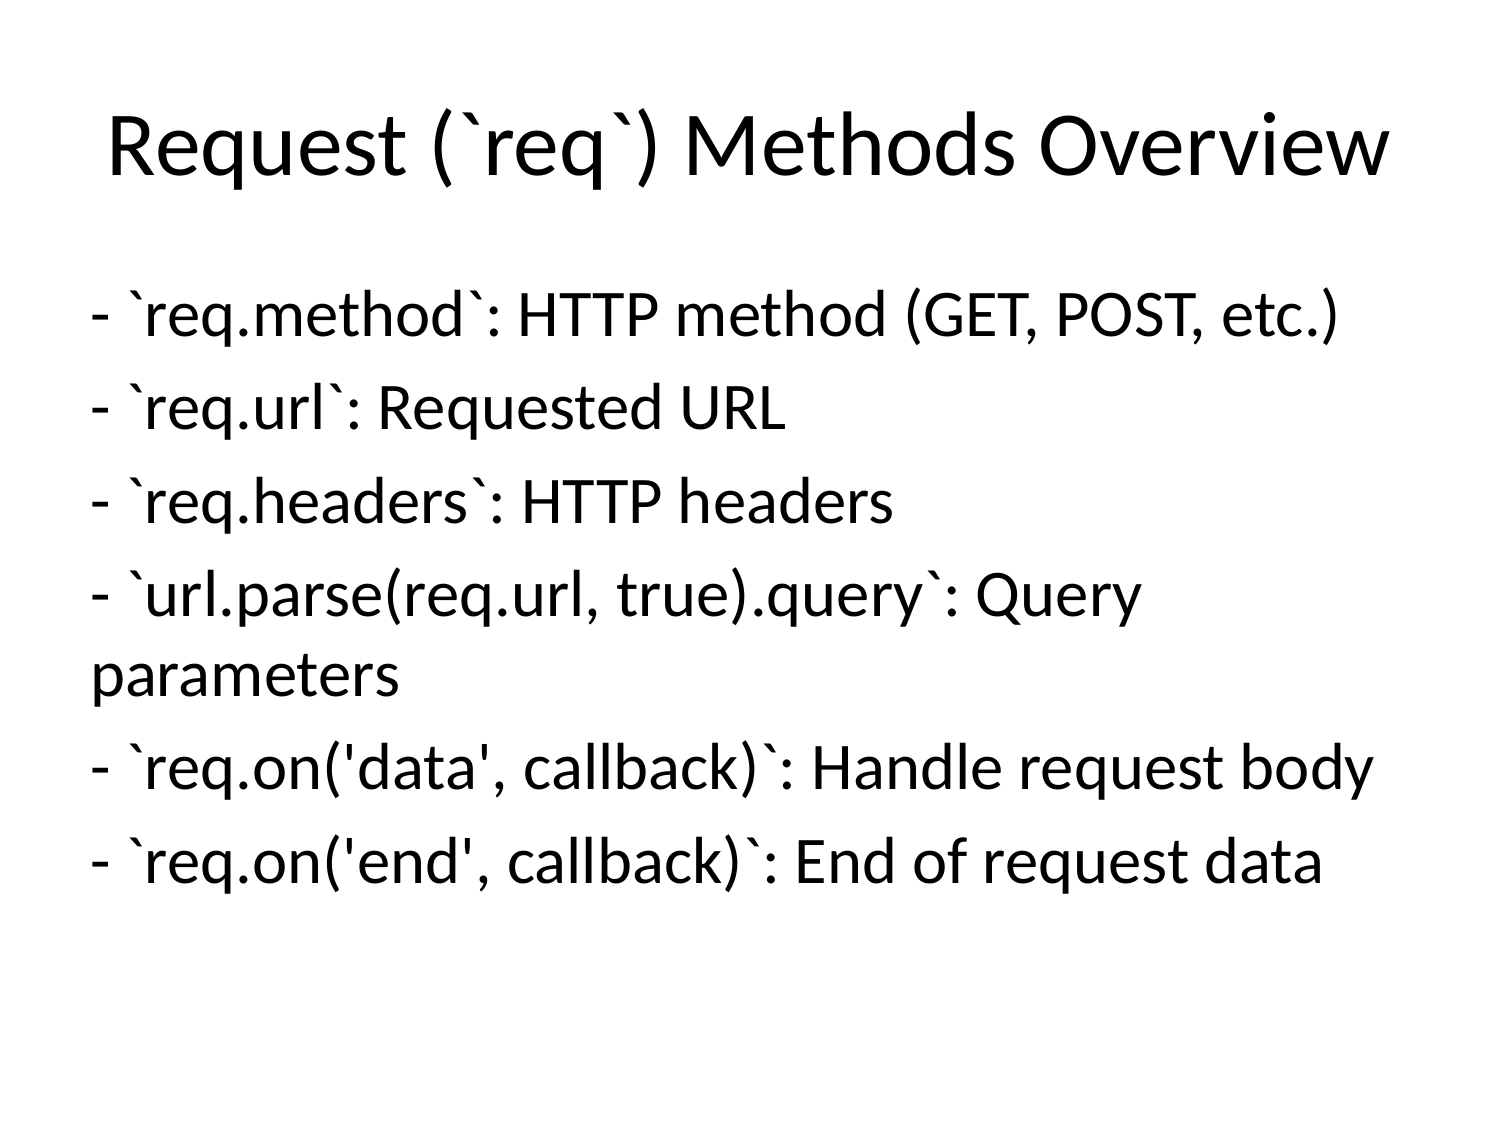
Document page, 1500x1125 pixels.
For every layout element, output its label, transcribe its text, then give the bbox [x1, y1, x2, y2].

list - `req.method`: HTTP method (GET, POST, etc.) - `req.url`: Requested URL - `req.headers`: HTTP headers - `url.parse(req.url, true).query`: Query parameters - `req.on('data', callback)`: Handle request body - `req.on('end', callback)`: End of request data [75, 262, 1425, 1005]
title Request (`req`) Methods Overview [75, 45, 1425, 233]
